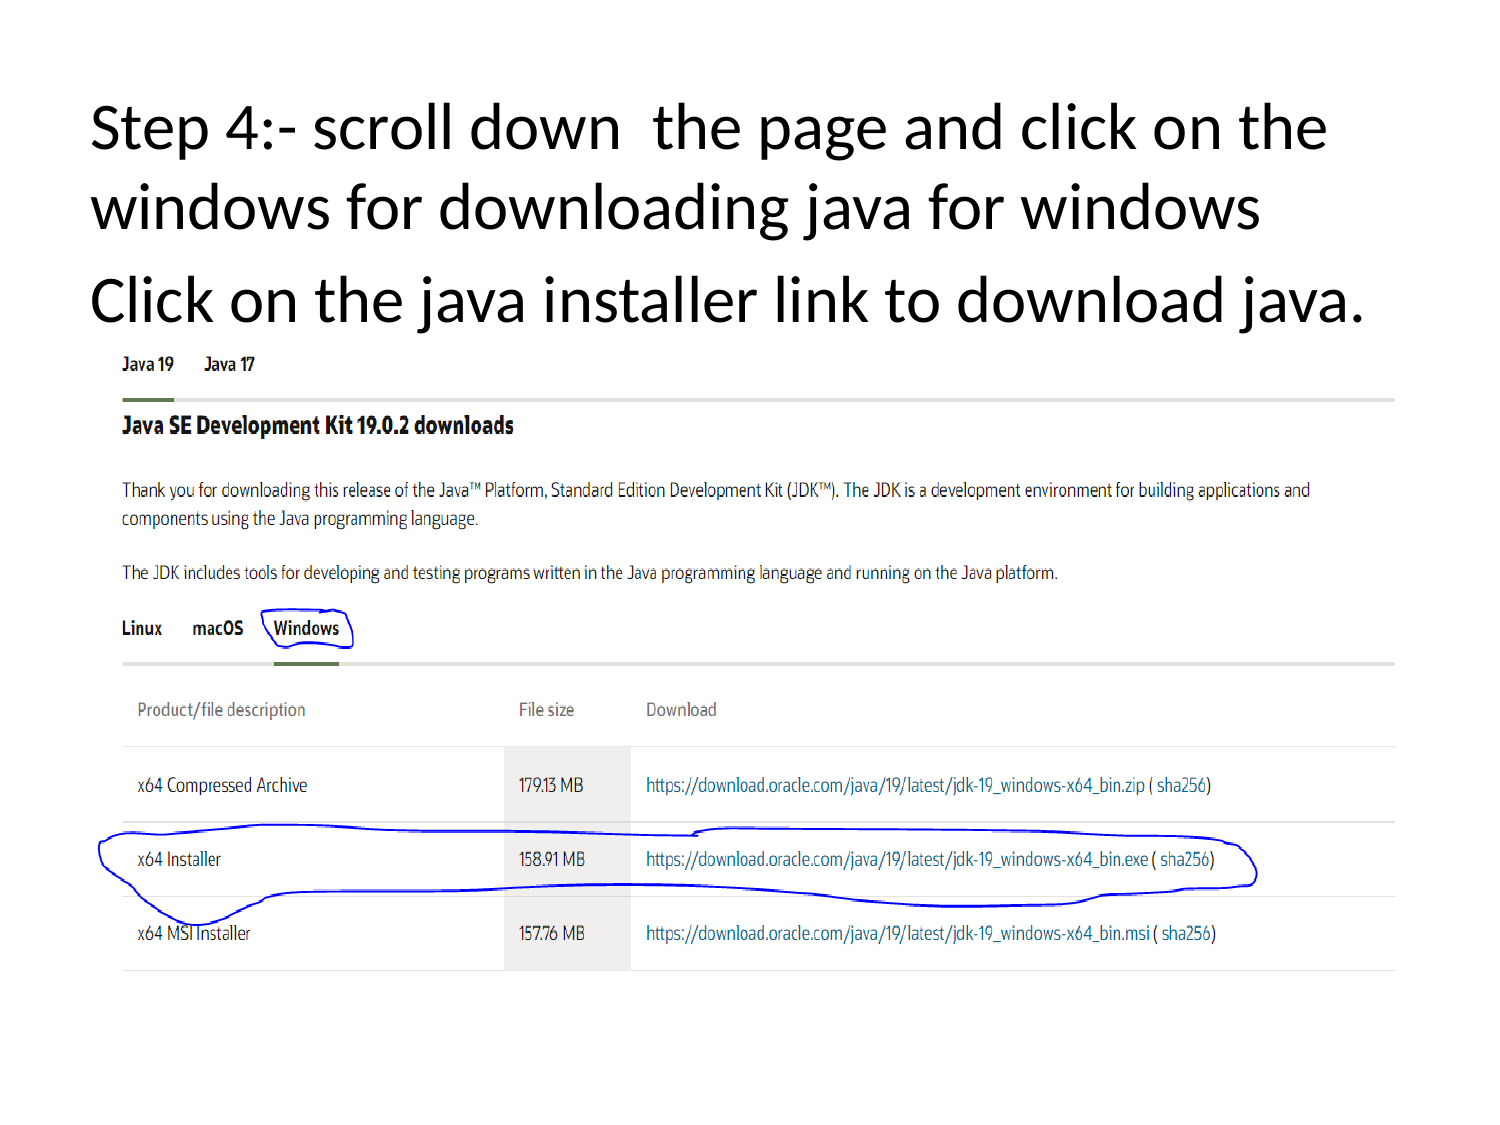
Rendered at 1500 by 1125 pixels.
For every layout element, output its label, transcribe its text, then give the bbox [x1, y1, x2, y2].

picture [87, 349, 1401, 1038]
list Step 4:- scroll down the page and click on the windows for downloading java for windows Click on the java installer link to download java. [75, 75, 1425, 1088]
